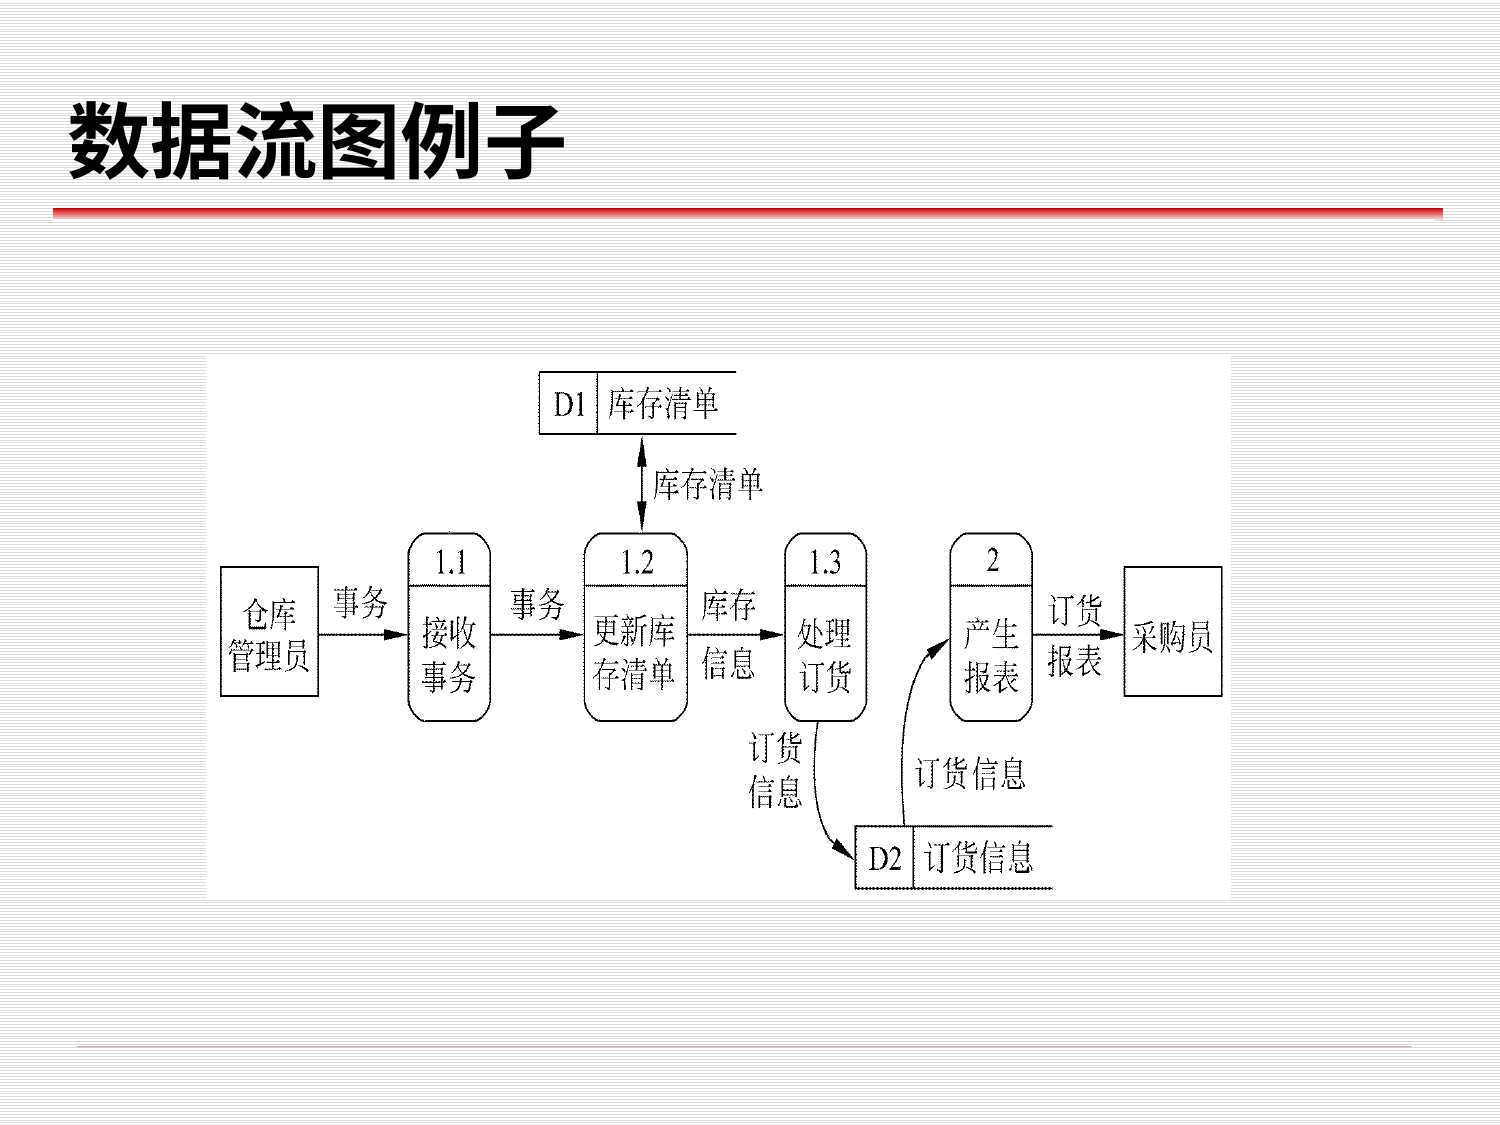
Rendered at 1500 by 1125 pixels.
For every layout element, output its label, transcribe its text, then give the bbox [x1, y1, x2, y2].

title 数据流图例子 [52, 42, 1448, 197]
slide_number [99, 1058, 426, 1103]
picture [206, 355, 1231, 900]
